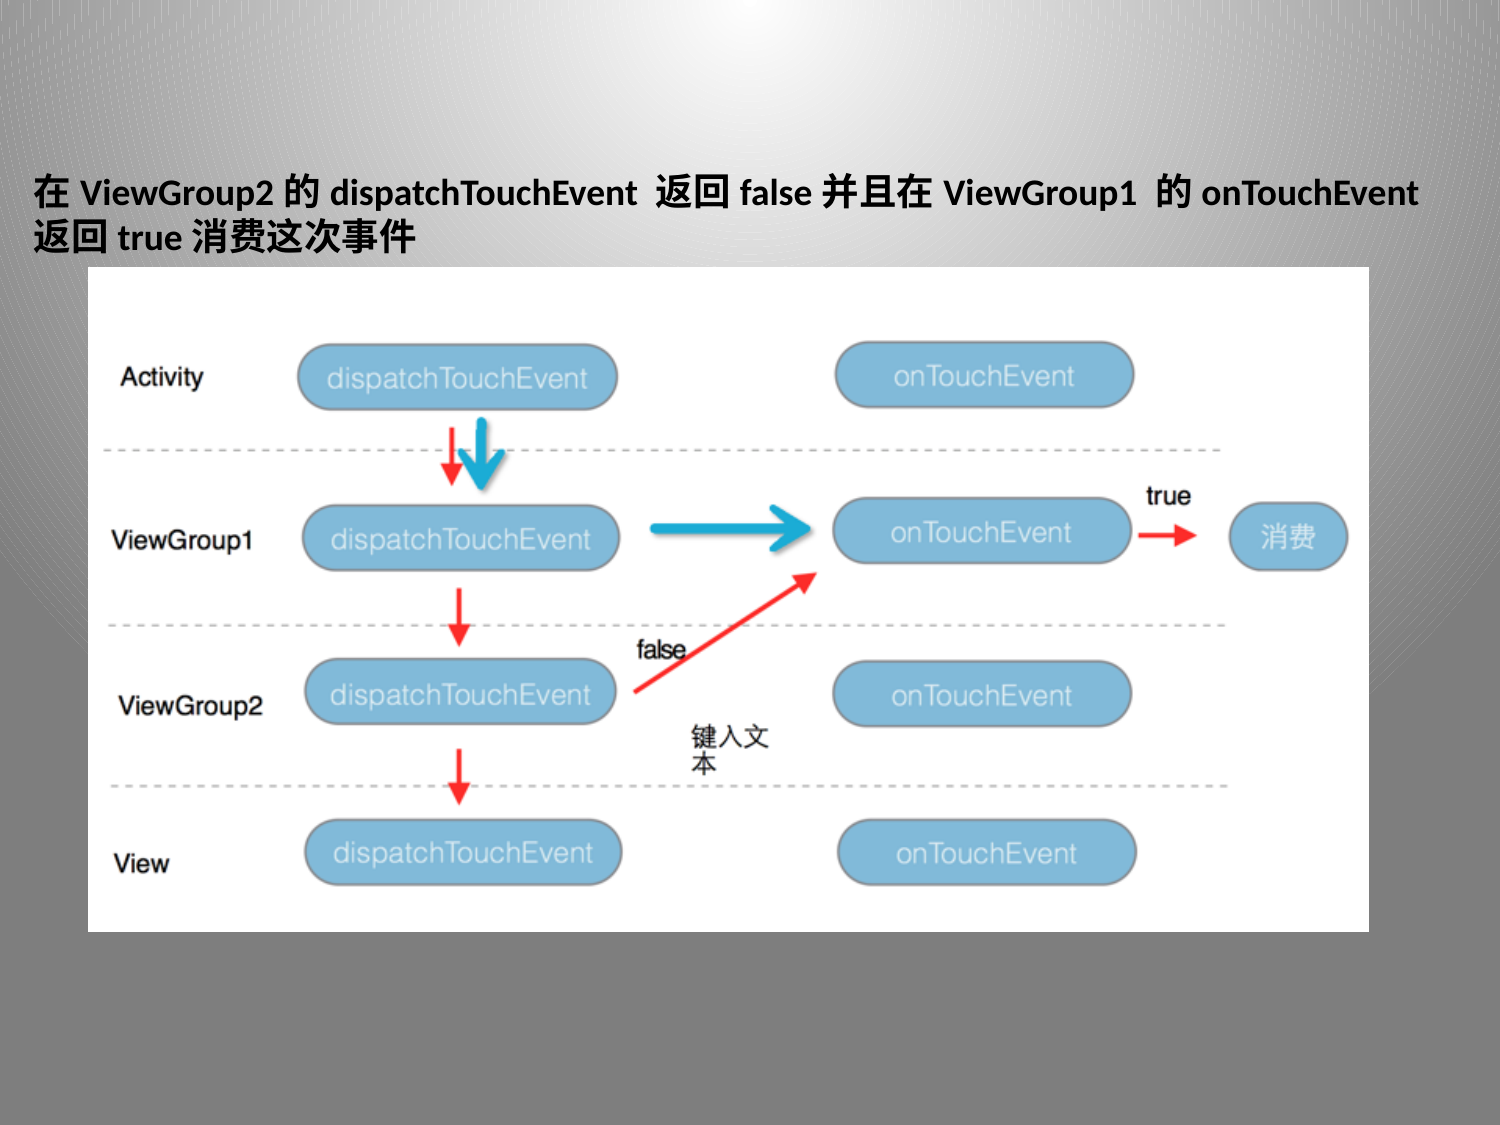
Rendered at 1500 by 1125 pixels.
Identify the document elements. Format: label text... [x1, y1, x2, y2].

picture [88, 266, 1369, 932]
text_box 在ViewGroup2的dispatchTouchEvent 返回false并且在ViewGroup1 的onTouchEvent 返回true消费这次事件 [18, 160, 1435, 266]
